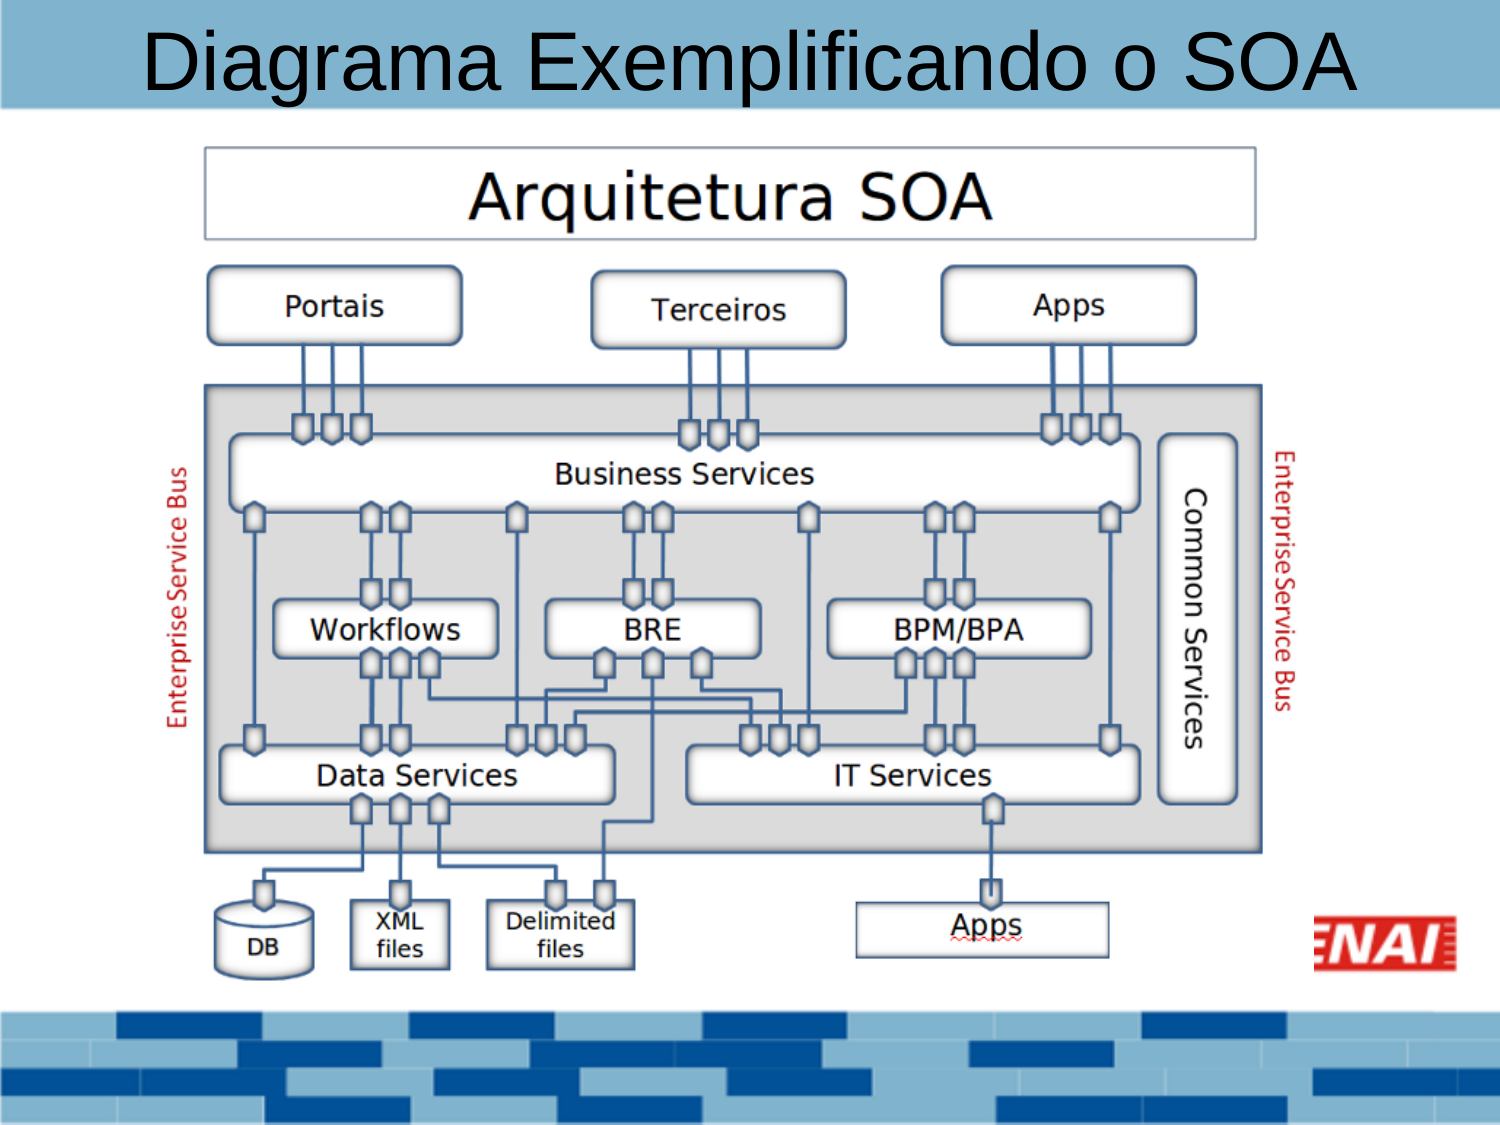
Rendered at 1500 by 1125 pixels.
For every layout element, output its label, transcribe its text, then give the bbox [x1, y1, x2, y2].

title Diagrama Exemplificando o SOA [75, 0, 1425, 114]
picture [0, 0, 1500, 1125]
